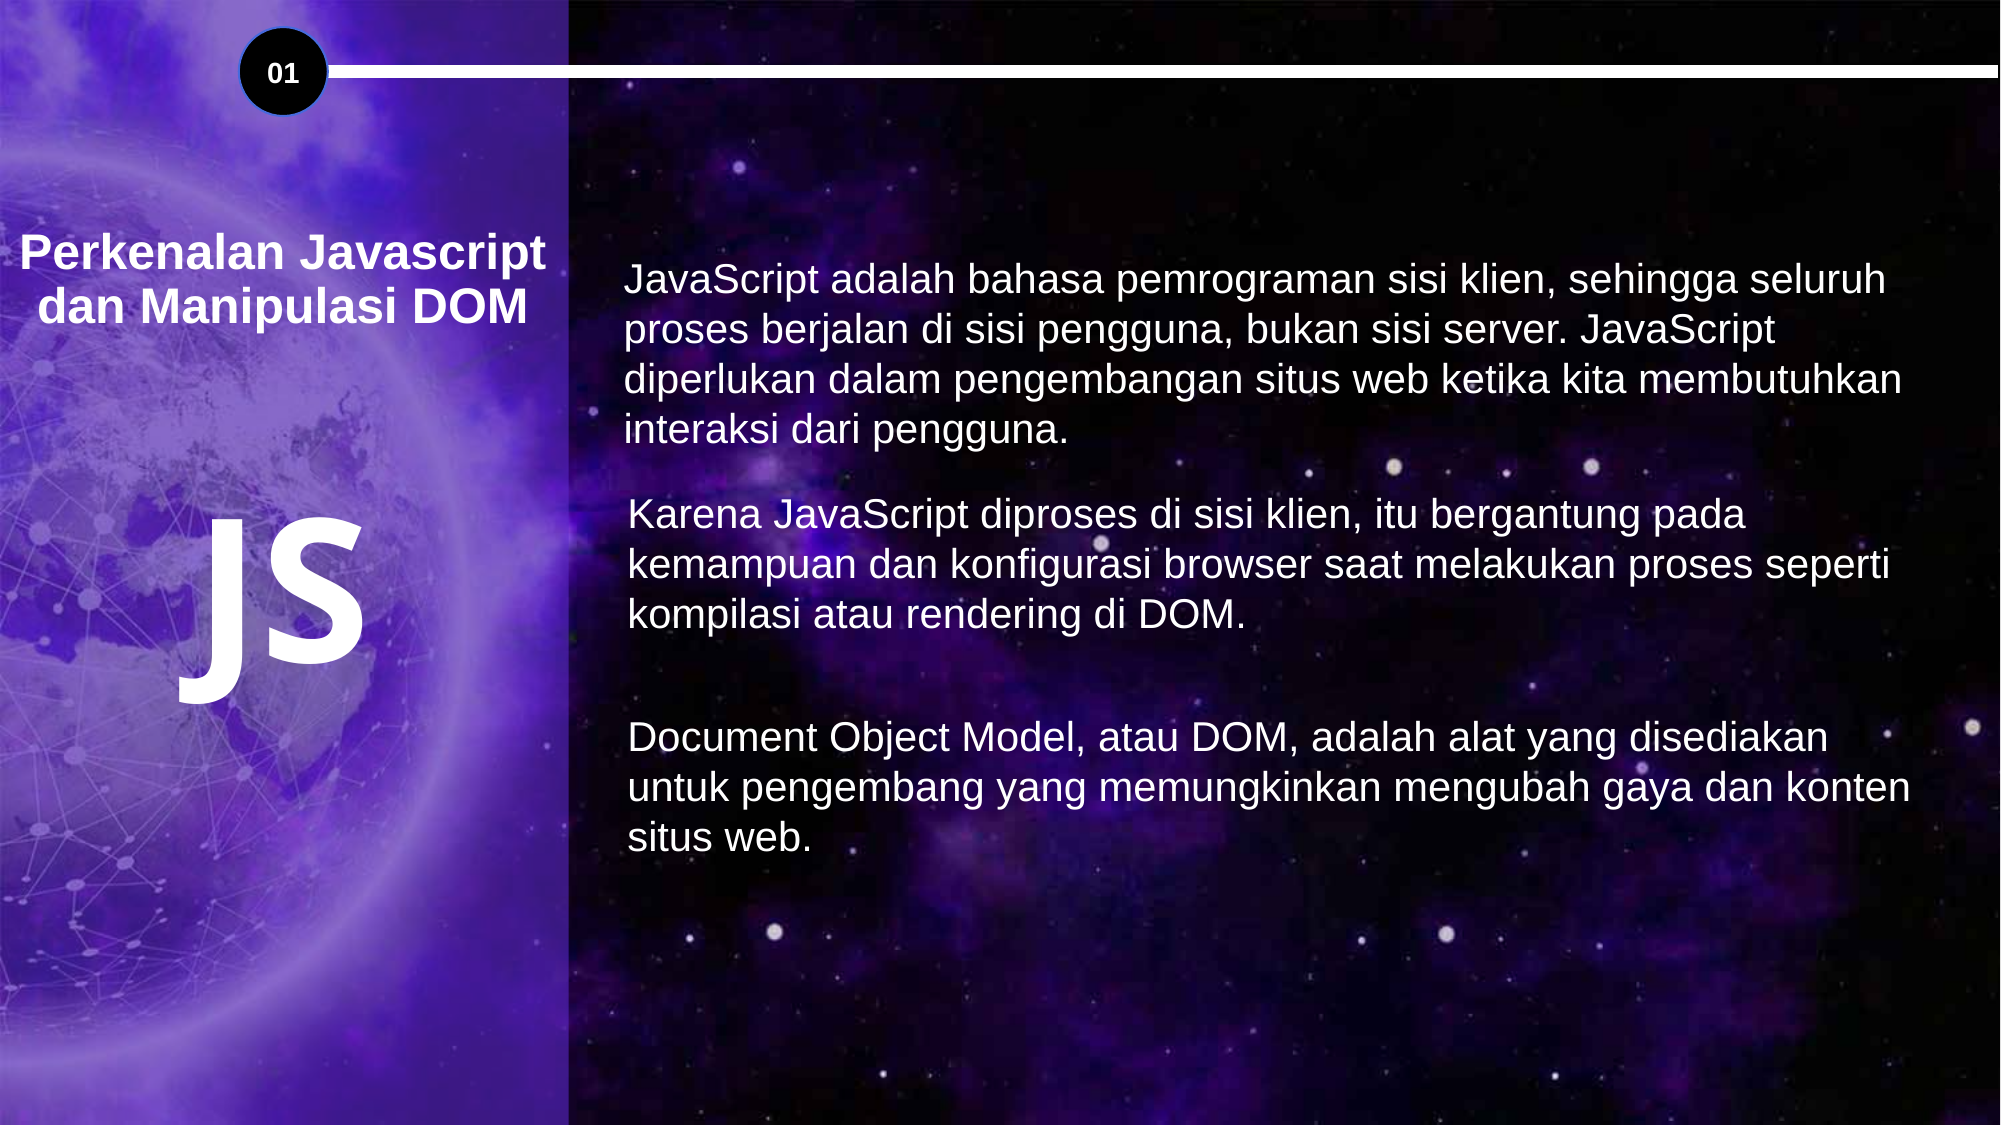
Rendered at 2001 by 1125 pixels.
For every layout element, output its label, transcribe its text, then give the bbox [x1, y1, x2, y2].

text_box [0, 0, 570, 1125]
text_box JavaScript adalah bahasa pemrograman sisi klien, sehingga seluruh proses berjalan di sisi pengguna, bukan sisi server. JavaScript diperlukan dalam pengembangan situs web ketika kita membutuhkan interaksi dari pengguna. [608, 244, 1950, 460]
text_box Karena JavaScript diproses di sisi klien, itu bergantung pada kemampuan dan konfigurasi browser saat melakukan proses seperti kompilasi atau rendering di DOM. [612, 479, 1954, 644]
text_box JS [0, 440, 567, 757]
text_box 01 [237, 25, 329, 118]
text_box Document Object Model, atau DOM, adalah alat yang disediakan untuk pengembang yang memungkinkan mengubah gaya dan konten situs web. [612, 702, 1954, 868]
text_box Perkenalan Javascript dan Manipulasi DOM [0, 122, 567, 439]
picture [570, 0, 2001, 1125]
